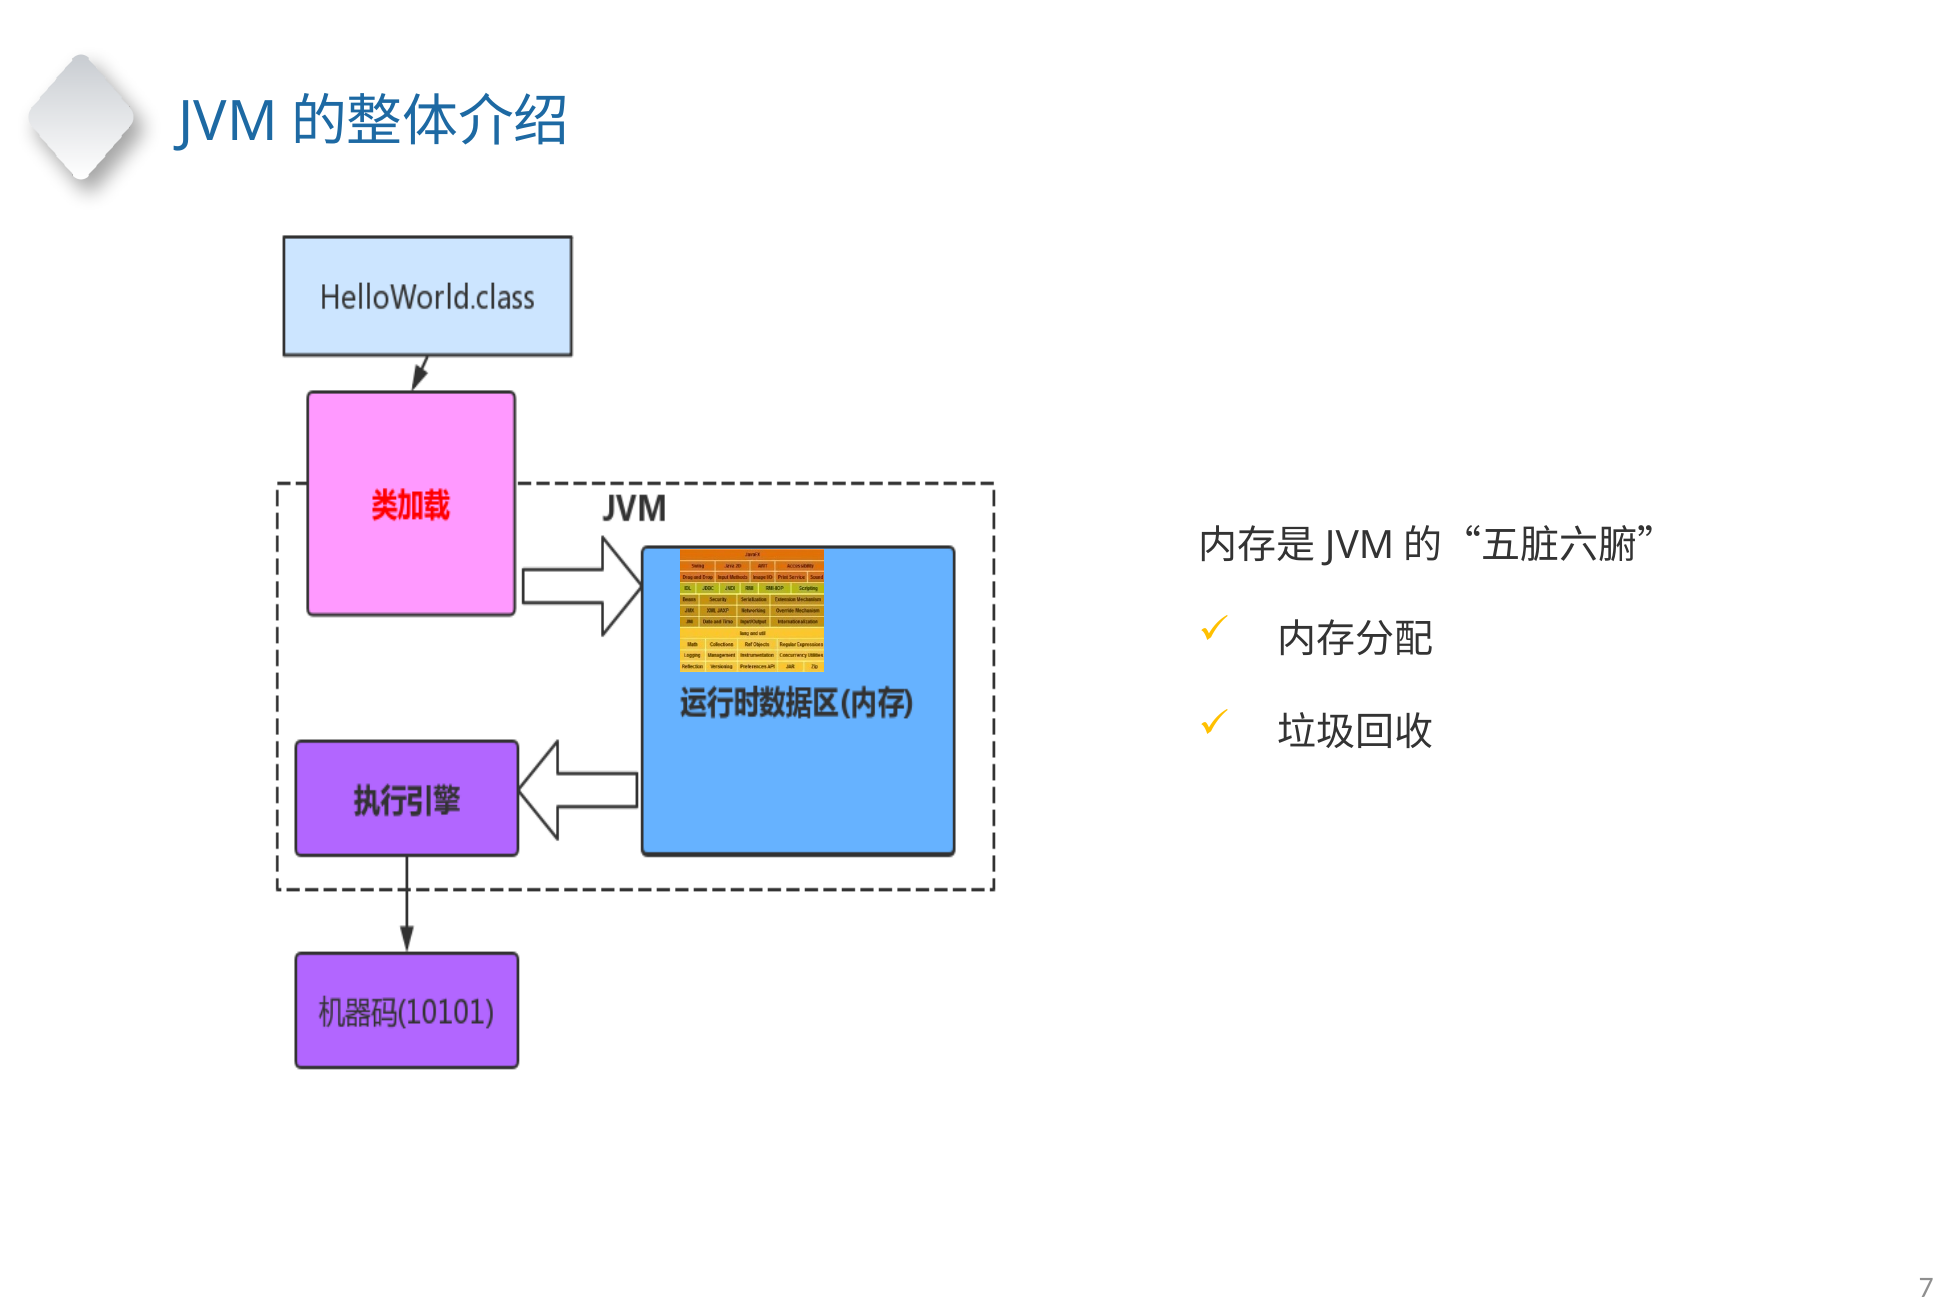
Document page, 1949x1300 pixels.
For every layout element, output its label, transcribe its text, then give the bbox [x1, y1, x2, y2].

picture [15, 40, 146, 195]
slide_number 7 [1556, 1247, 1949, 1300]
text_box 内存是JVM的“五脏六腑” 内存分配 垃圾回收 [1184, 465, 1724, 761]
text_box JVM的整体介绍 [178, 84, 848, 152]
picture [214, 158, 1076, 1170]
